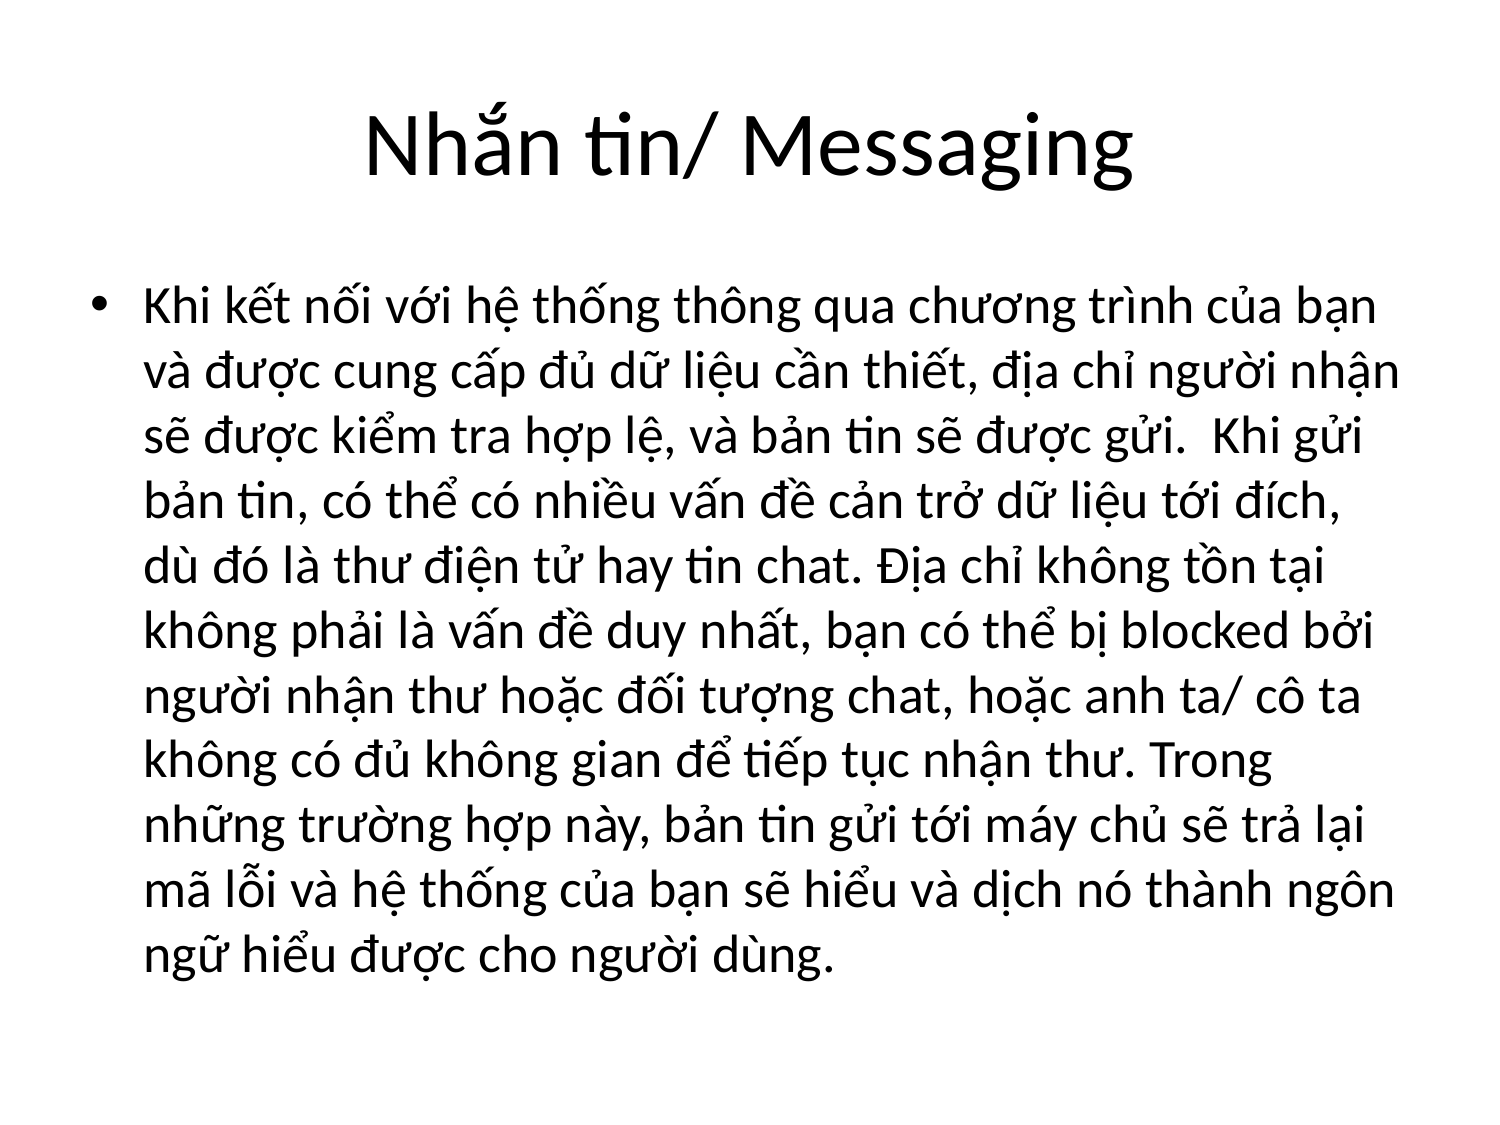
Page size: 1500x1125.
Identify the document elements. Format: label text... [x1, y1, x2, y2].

title Nhắn tin/ Messaging [75, 45, 1425, 233]
list Khi kết nối với hệ thống thông qua chương trình của bạn và được cung cấp đủ dữ liệu cần thiết, địa chỉ người nhận sẽ được kiểm tra hợp lệ, và bản tin sẽ được gửi. Khi gửi bản tin, có thể có nhiều vấn đề cản trở dữ liệu tới đích, dù đó là thư điện tử hay tin chat. Địa chỉ không tồn tại không phải là vấn đề duy nhất, bạn có thể bị blocked bởi người nhận thư hoặc đối tượng chat, hoặc anh ta/ cô ta không có đủ không gian để tiếp tục nhận thư. Trong những trường hợp này, bản tin gửi tới máy chủ sẽ trả lại mã lỗi và hệ thống của bạn sẽ hiểu và dịch nó thành ngôn ngữ hiểu được cho người dùng. [75, 262, 1425, 1005]
